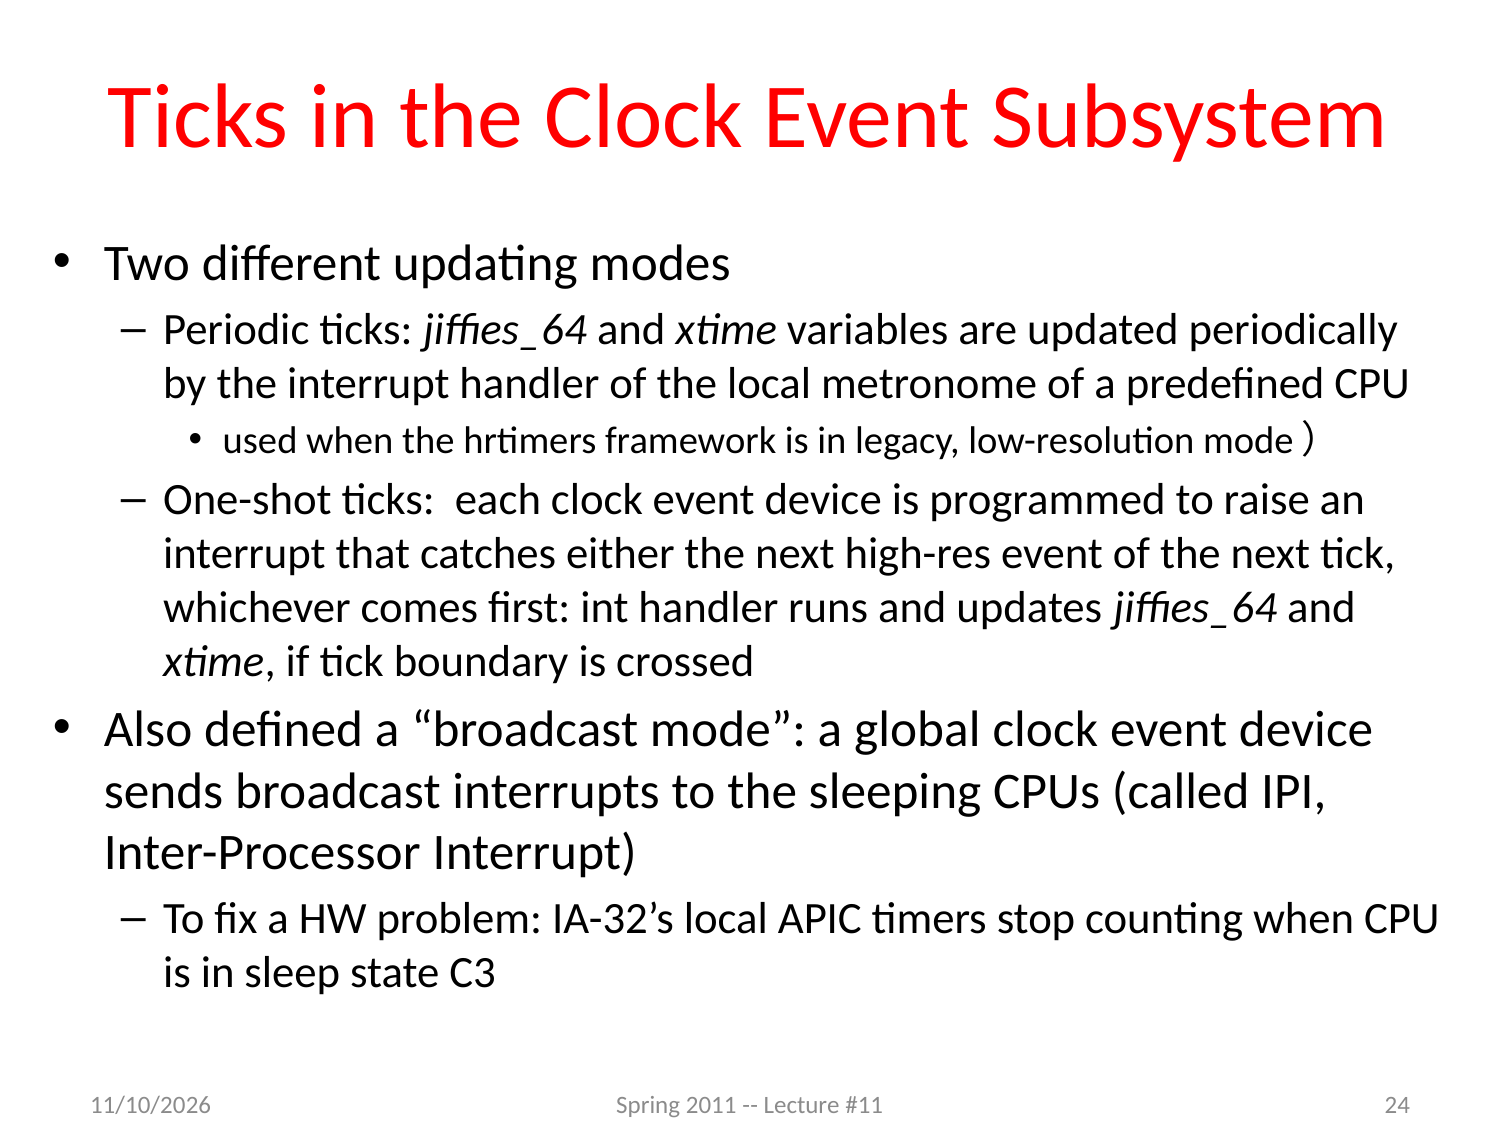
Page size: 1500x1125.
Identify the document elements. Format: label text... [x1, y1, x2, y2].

title Ticks in the Clock Event Subsystem [39, 17, 1458, 205]
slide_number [75, 1073, 425, 1125]
list Two different updating modes Periodic ticks: jiffies_64 and xtime variables are updated periodically by the interrupt handler of the local metronome of a predefined CPU used when the hrtimers framework is in legacy, low-resolution mode） One-shot ticks: each clock event device is programmed to raise an interrupt that catches either the next high-res event of the next tick, whichever comes first: int handler runs and updates jiffies_64 and xtime, if tick boundary is crossed Also defined a “broadcast mode”: a global clock event device sends broadcast interrupts to the sleeping CPUs (called IPI, Inter-Processor Interrupt) To fix a HW problem: IA-32’s local APIC timers stop counting when CPU is in sleep state C3 [37, 221, 1460, 1067]
slide_number 24 [1074, 1073, 1425, 1125]
footer Spring 2011 -- Lecture #11 [512, 1073, 988, 1125]
